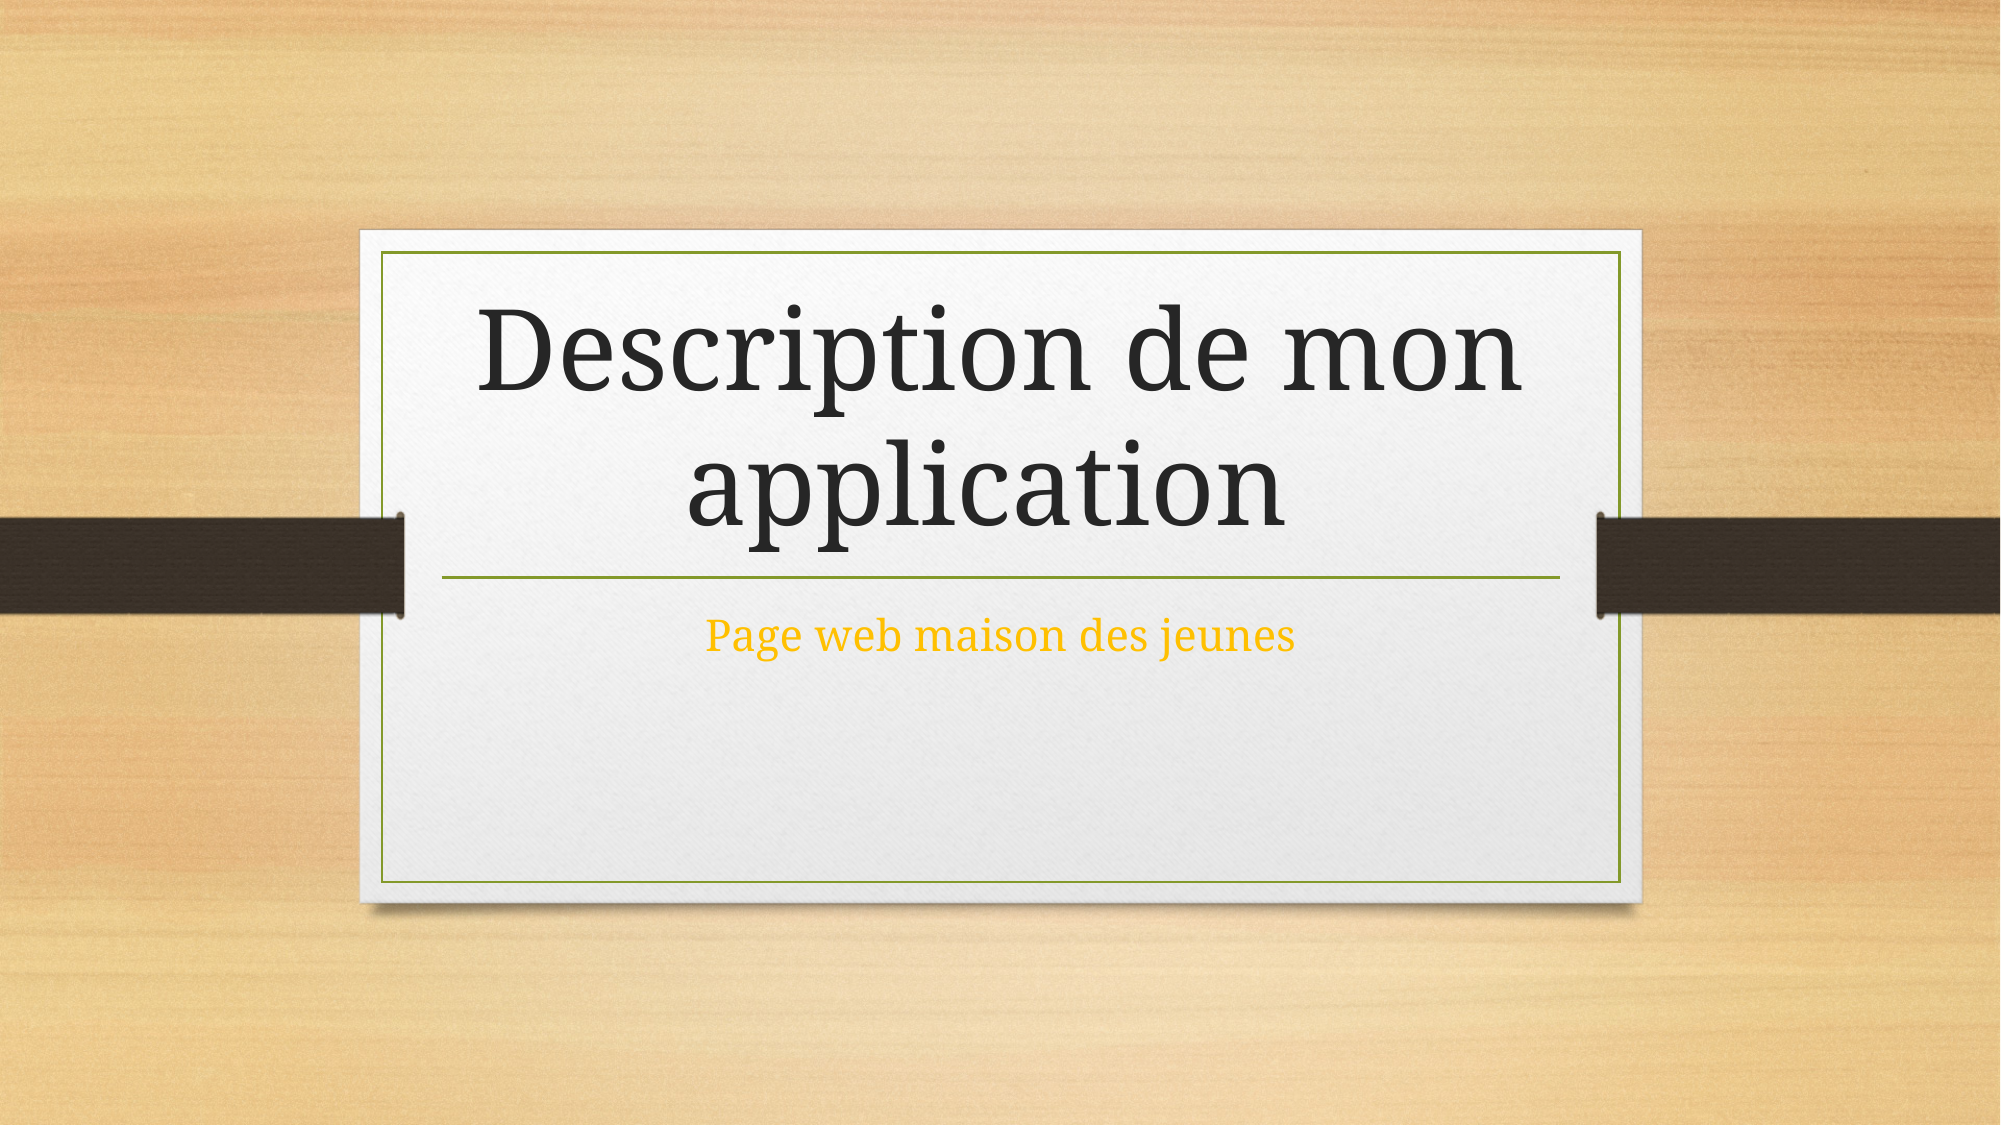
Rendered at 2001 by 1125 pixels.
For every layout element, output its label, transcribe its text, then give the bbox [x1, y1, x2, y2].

subtitle Page web maison des jeunes [441, 600, 1560, 817]
picture [0, 0, 2001, 1125]
title Description de mon application [441, 306, 1560, 556]
